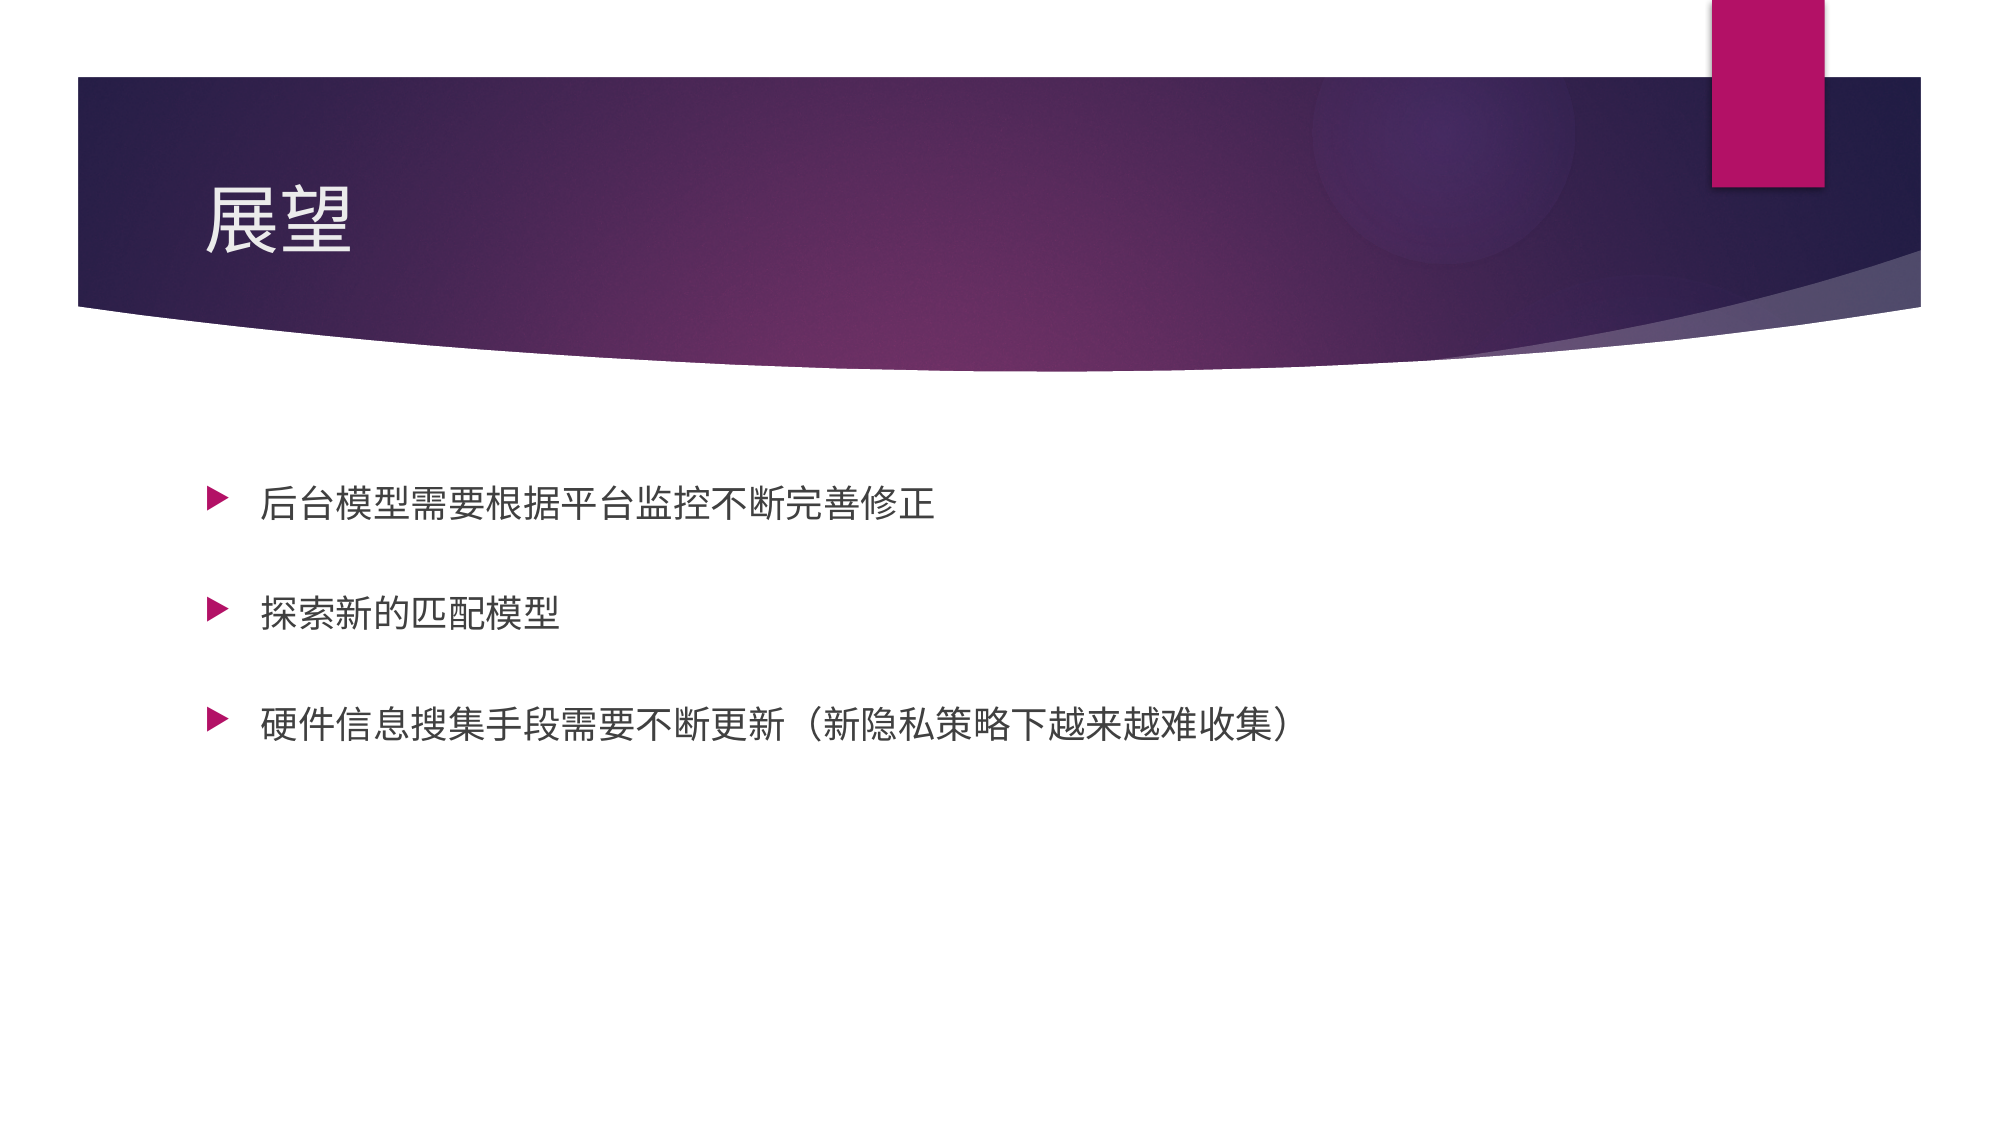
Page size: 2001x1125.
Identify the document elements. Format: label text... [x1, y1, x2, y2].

title 展望 [189, 159, 1627, 276]
list 后台模型需要根据平台监控不断完善修正 探索新的匹配模型 硬件信息搜集手段需要不断更新（新隐私策略下越来越难收集） [189, 427, 1638, 988]
